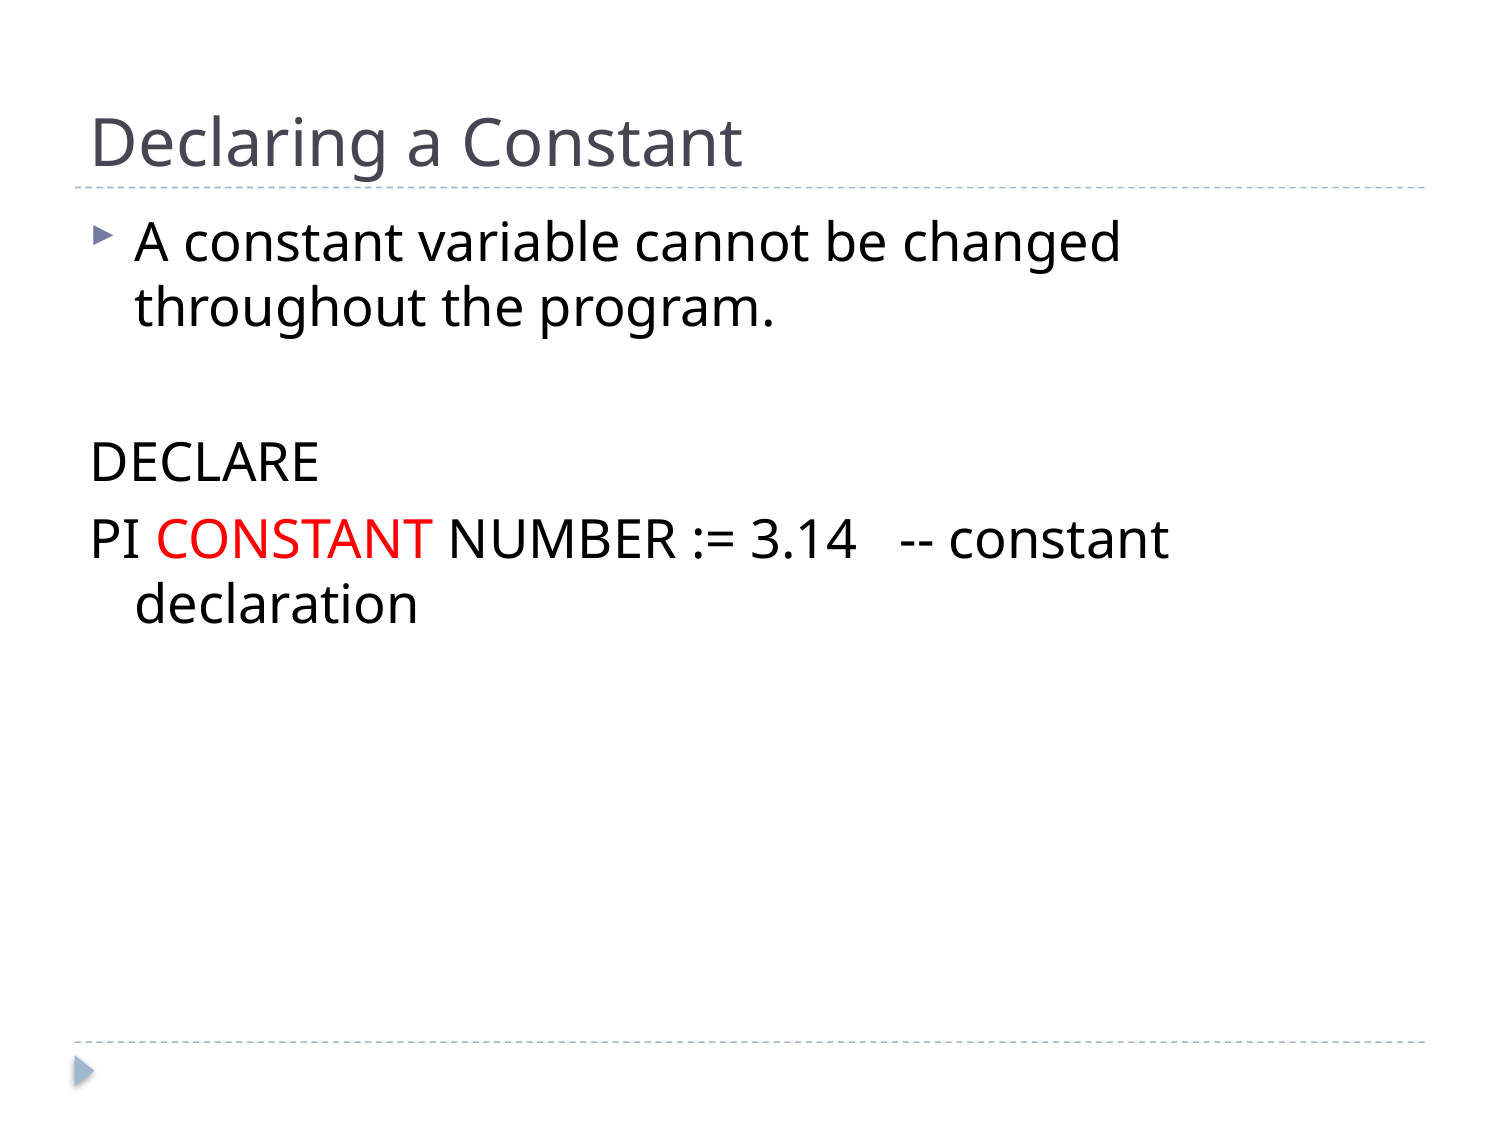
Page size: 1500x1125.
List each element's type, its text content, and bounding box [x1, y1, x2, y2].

list A constant variable cannot be changed throughout the program. DECLARE PI CONSTANT NUMBER := 3.14 -- constant declaration [75, 200, 1425, 1010]
title Declaring a Constant [75, 24, 1425, 188]
